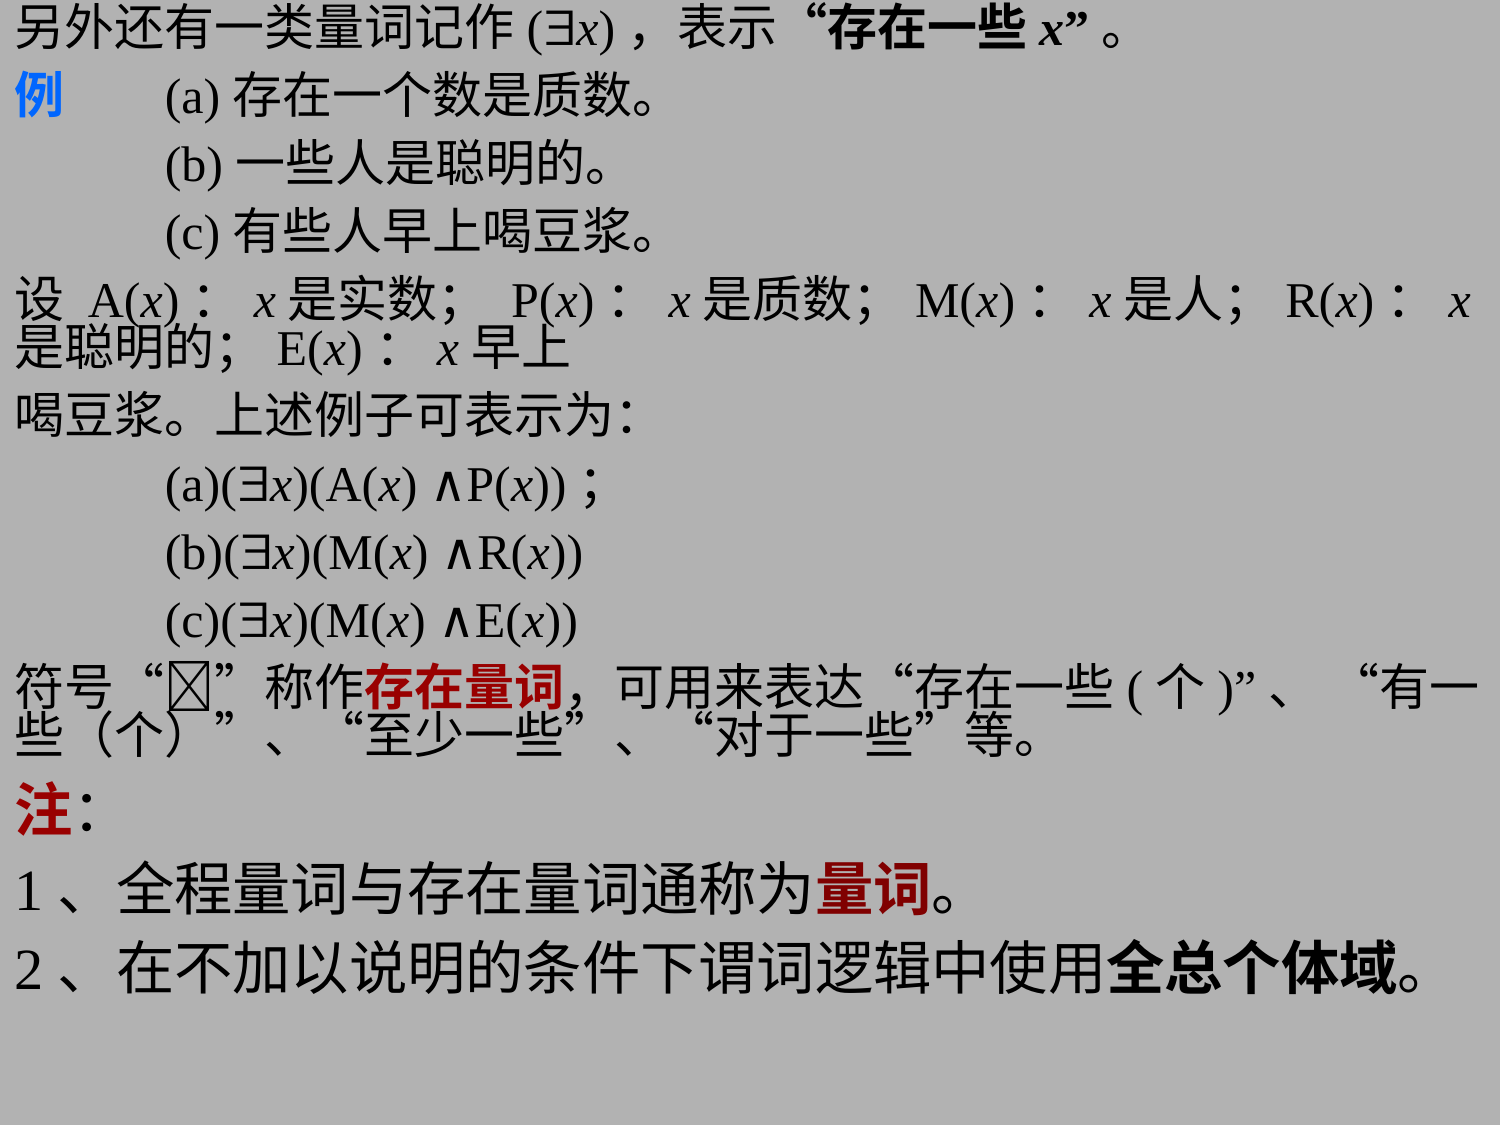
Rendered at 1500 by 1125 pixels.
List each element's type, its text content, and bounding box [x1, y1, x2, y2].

text_box 另外还有一类量词记作(x)，表示“存在一些x”。 例 (a)存在一个数是质数。 (b)一些人是聪明的。 (c)有些人早上喝豆浆。 设 A(x)：x是实数； P(x)：x是质数；M(x)：x是人；R(x)：x是聪明的；E(x)：x早上 喝豆浆。上述例子可表示为： (a)(x)(A(x) ∧P(x))； (b)(x)(M(x) ∧R(x)) (c)(x)(M(x) ∧E(x)) 符号“”称作存在量词，可用来表达“存在一些(个)”、 “有一些（个）”、“至少一些”、“对于一些”等。 注： 1、全程量词与存在量词通称为量词。 2、在不加以说明的条件下谓词逻辑中使用全总个体域。 [0, 0, 1500, 1009]
